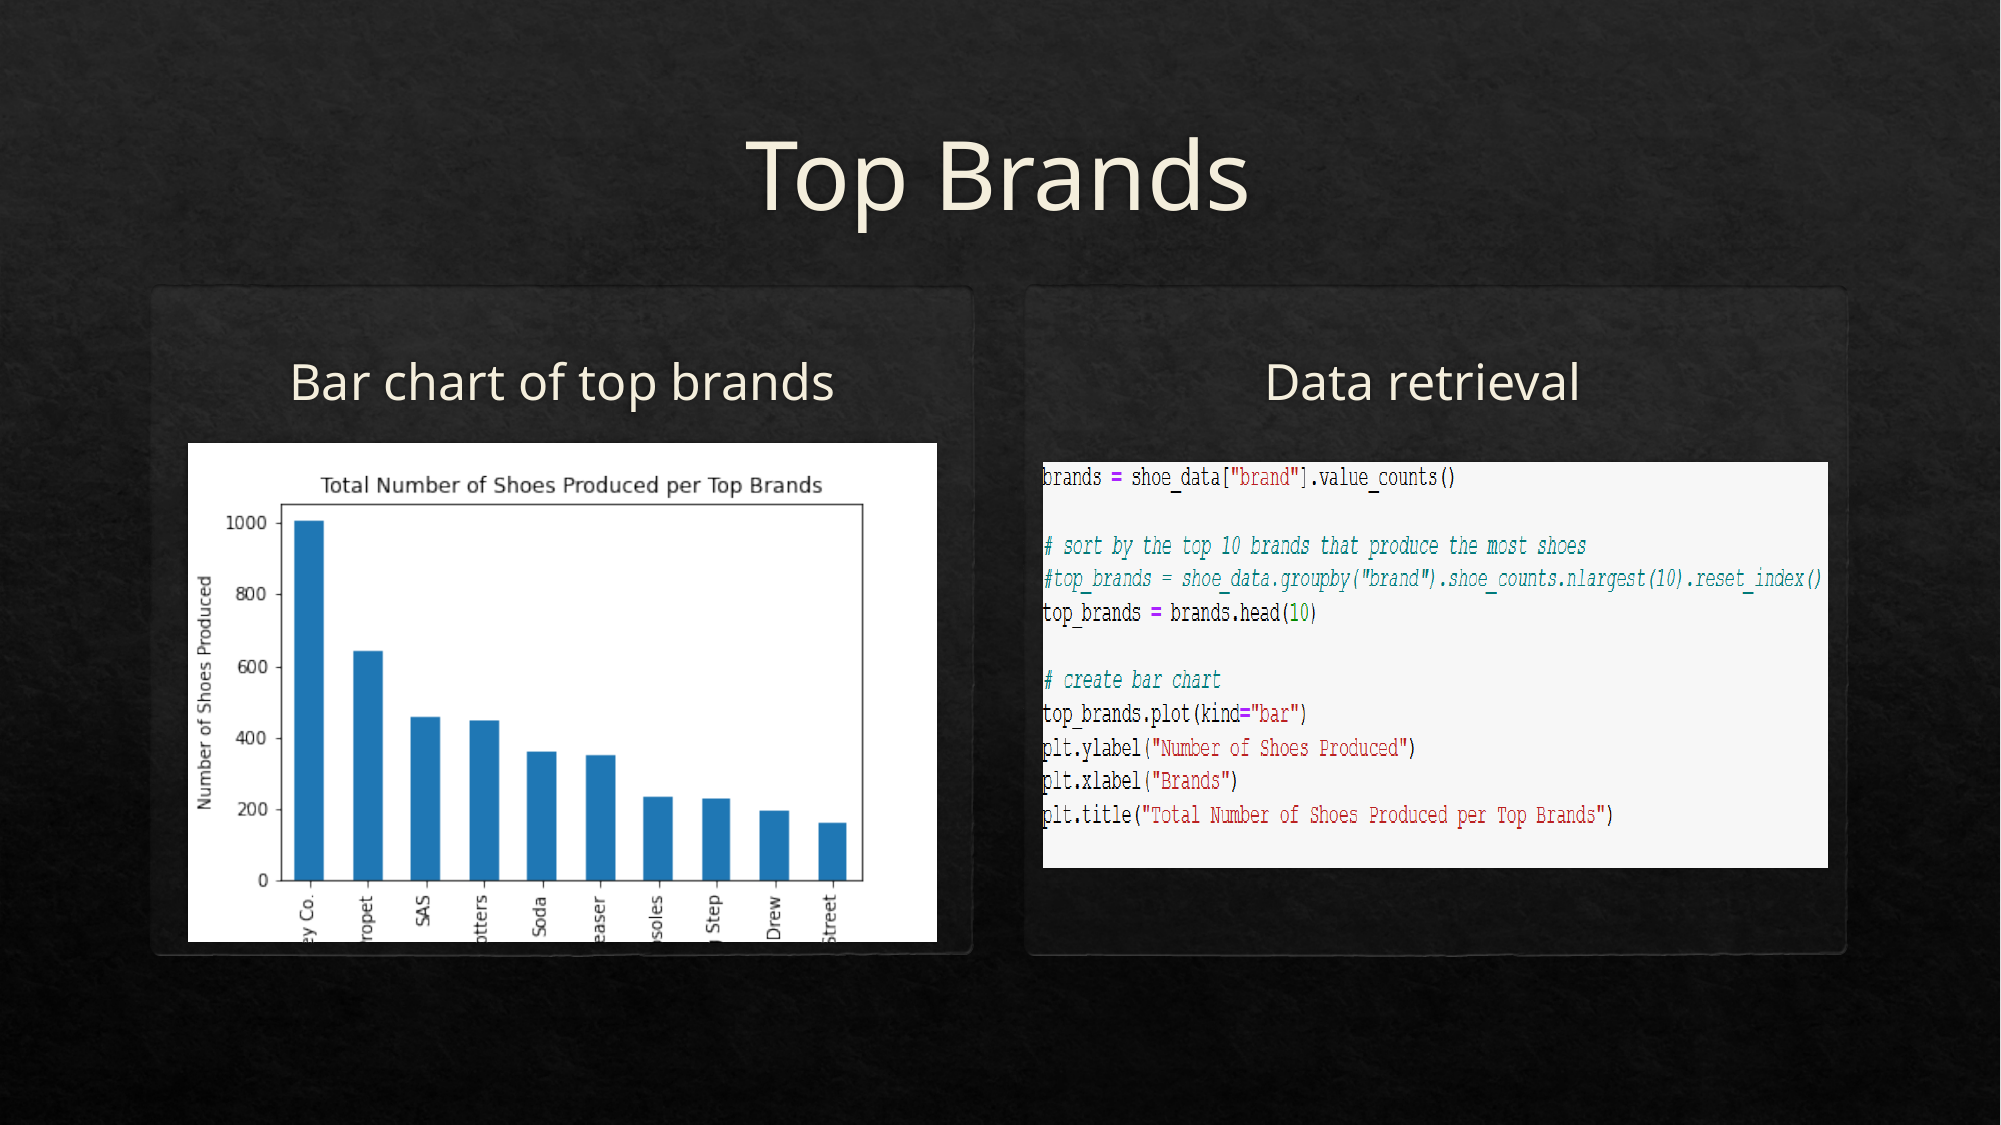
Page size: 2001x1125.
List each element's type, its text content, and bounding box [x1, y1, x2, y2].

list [1043, 462, 1829, 869]
list Bar chart of top brands [171, 304, 954, 418]
picture [1023, 284, 1849, 957]
picture [149, 284, 975, 957]
list Data retrieval [1043, 304, 1828, 418]
title Top Brands [149, 99, 1849, 260]
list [187, 443, 937, 943]
